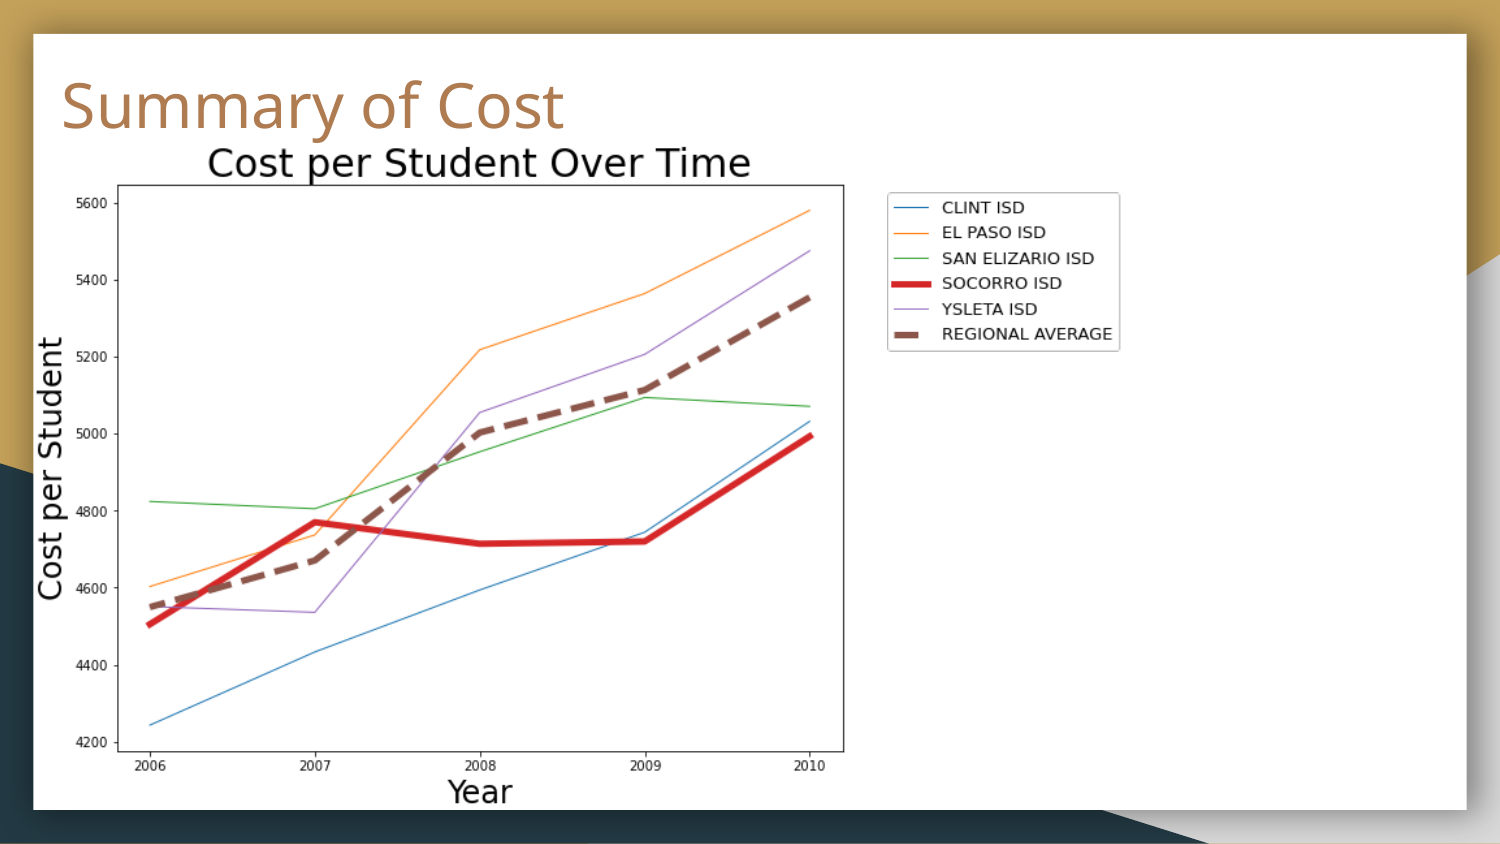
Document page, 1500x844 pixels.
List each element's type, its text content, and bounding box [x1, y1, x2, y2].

picture [28, 138, 1128, 820]
title Summary of Cost [46, 51, 1279, 208]
